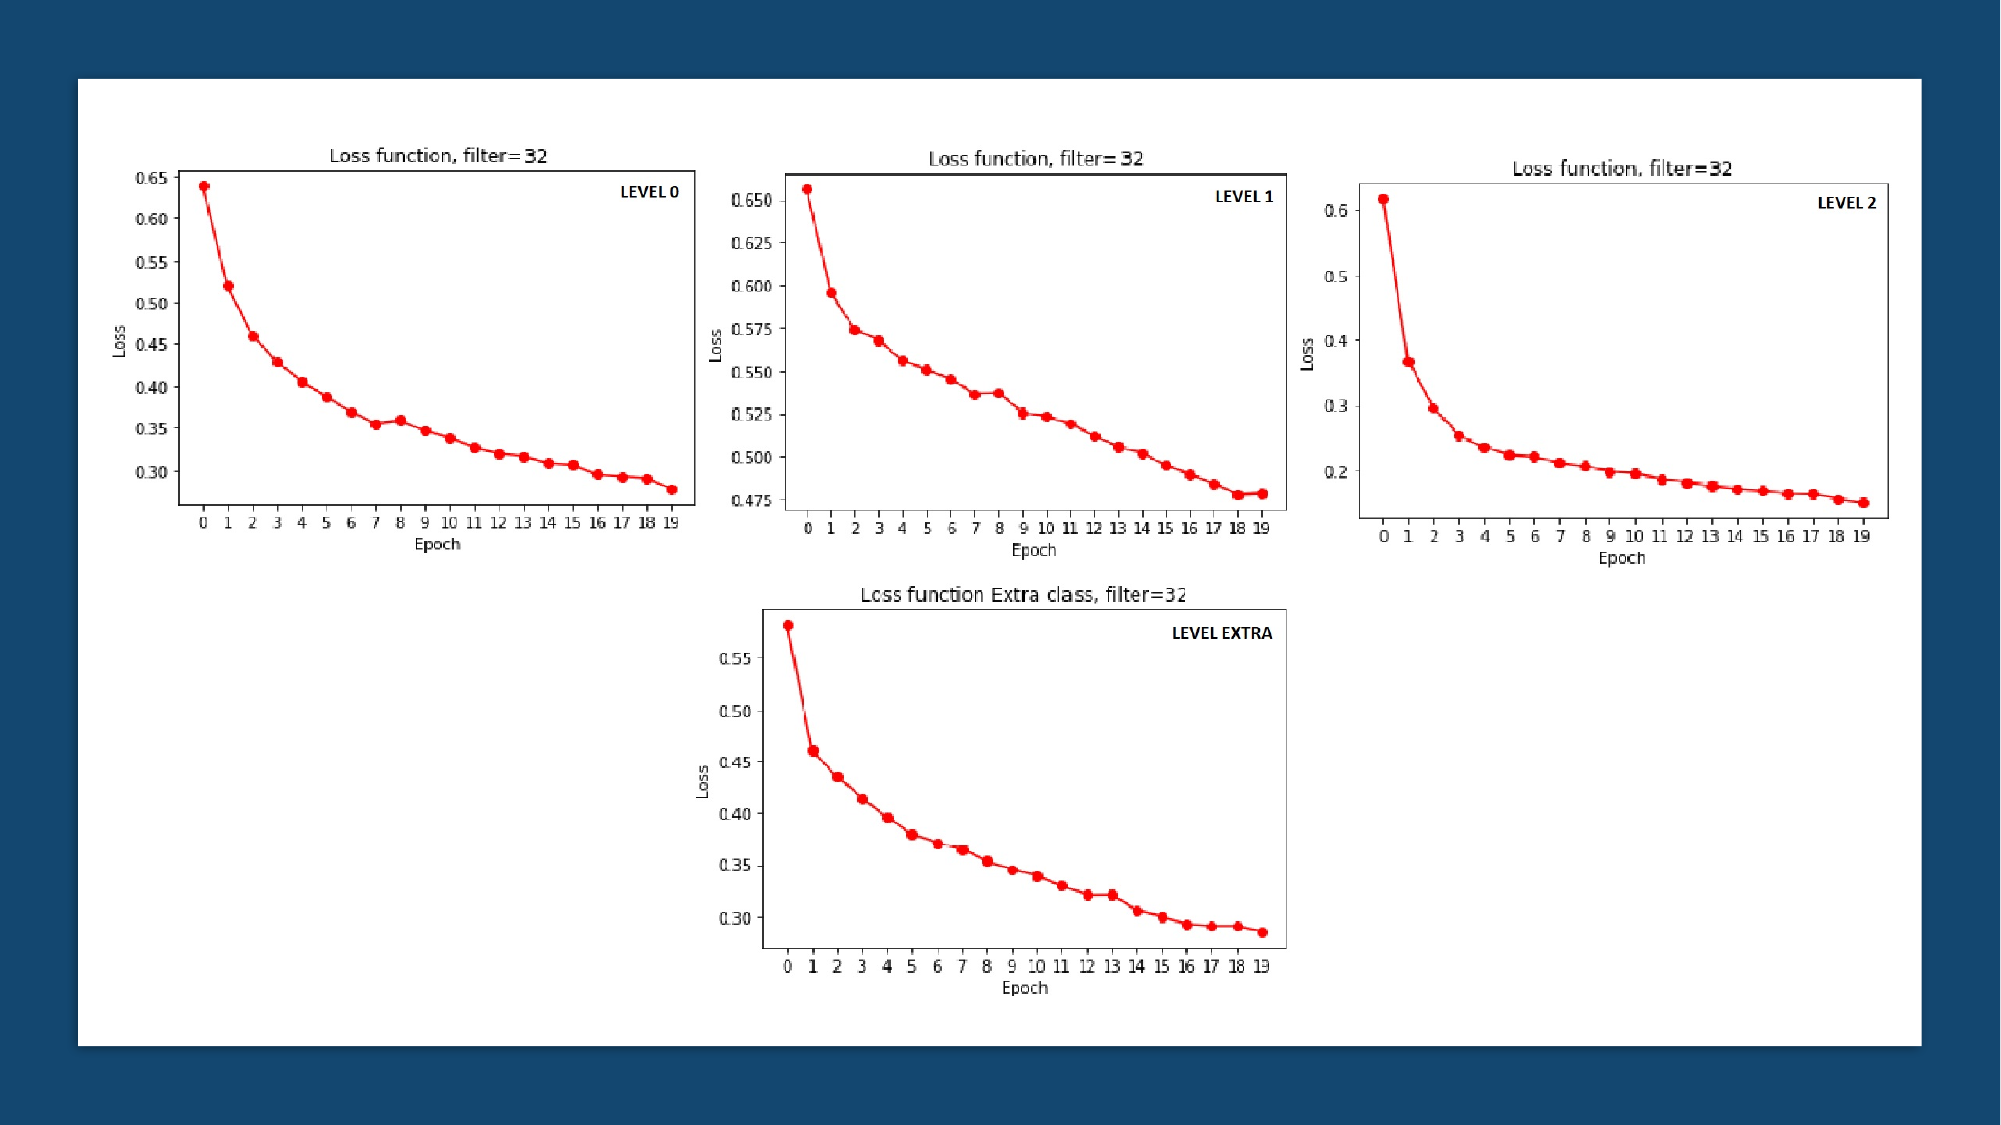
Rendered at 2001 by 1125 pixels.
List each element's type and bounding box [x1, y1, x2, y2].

text_box [77, 77, 1923, 1048]
picture [105, 126, 1895, 999]
text_box [0, 0, 2000, 1125]
